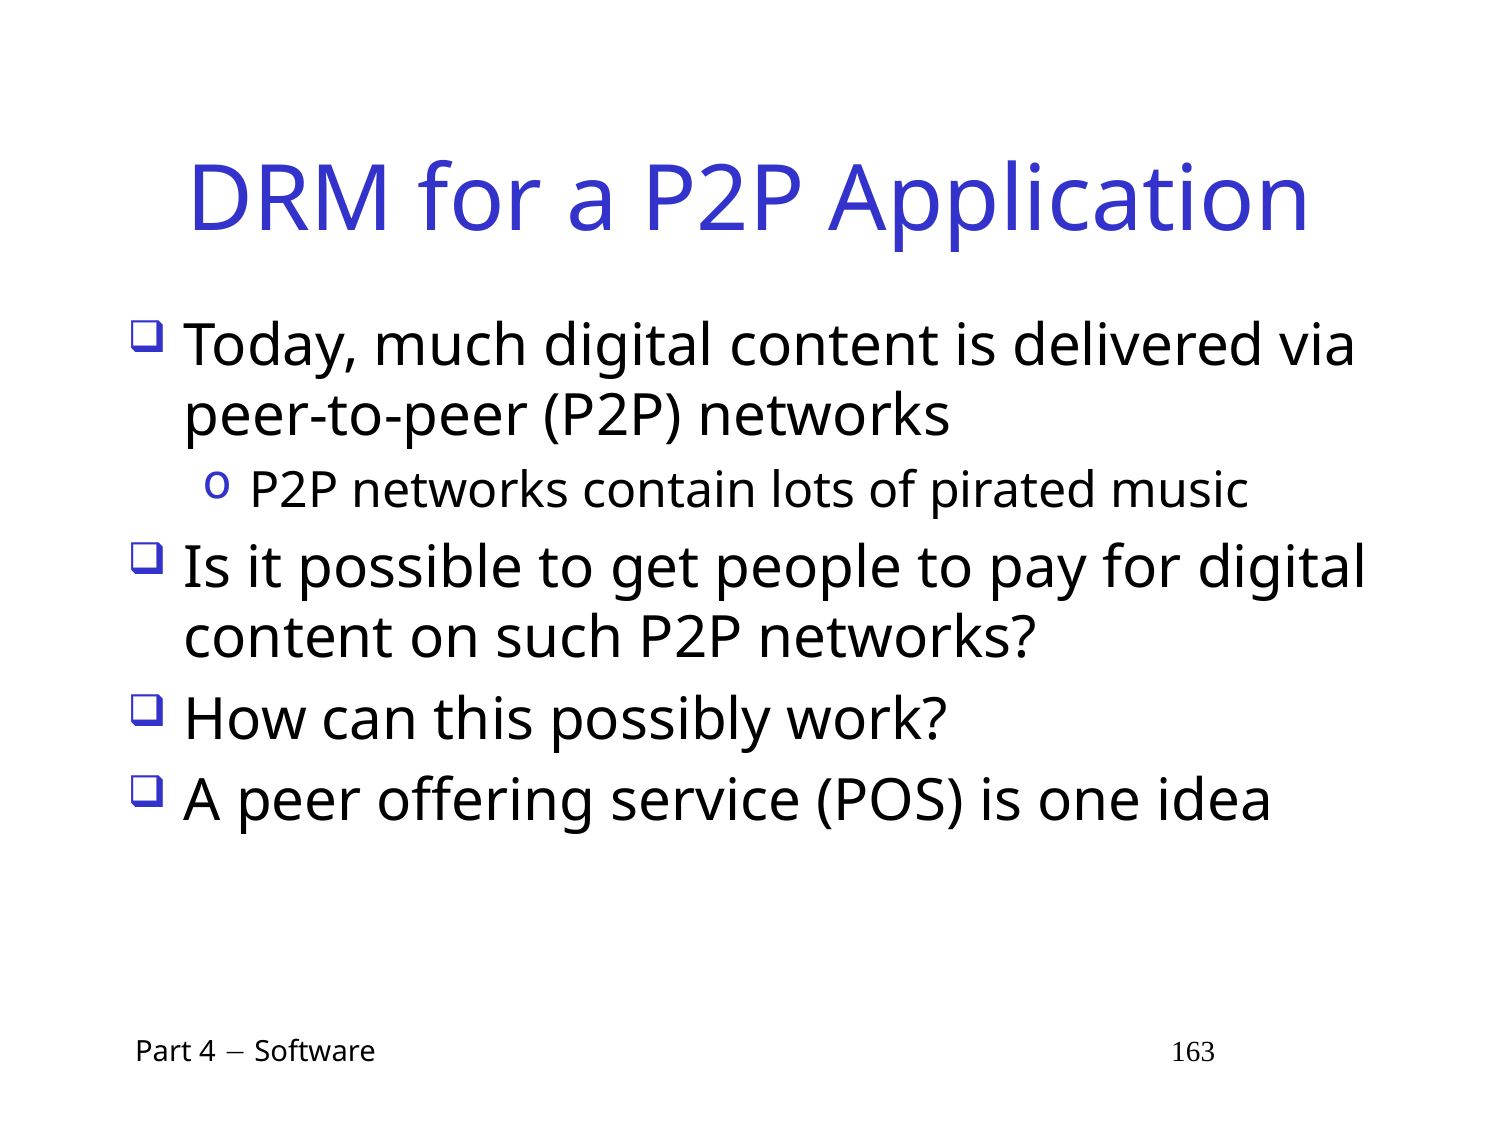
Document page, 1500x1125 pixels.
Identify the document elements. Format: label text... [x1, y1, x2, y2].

list Today, much digital content is delivered via peer-to-peer (P2P) networks P2P networks contain lots of pirated music Is it possible to get people to pay for digital content on such P2P networks? How can this possibly work? A peer offering service (POS) is one idea [112, 299, 1413, 1001]
footer Part 4  Software 163 [112, 1024, 1401, 1101]
title DRM for a P2P Application [112, 99, 1388, 288]
